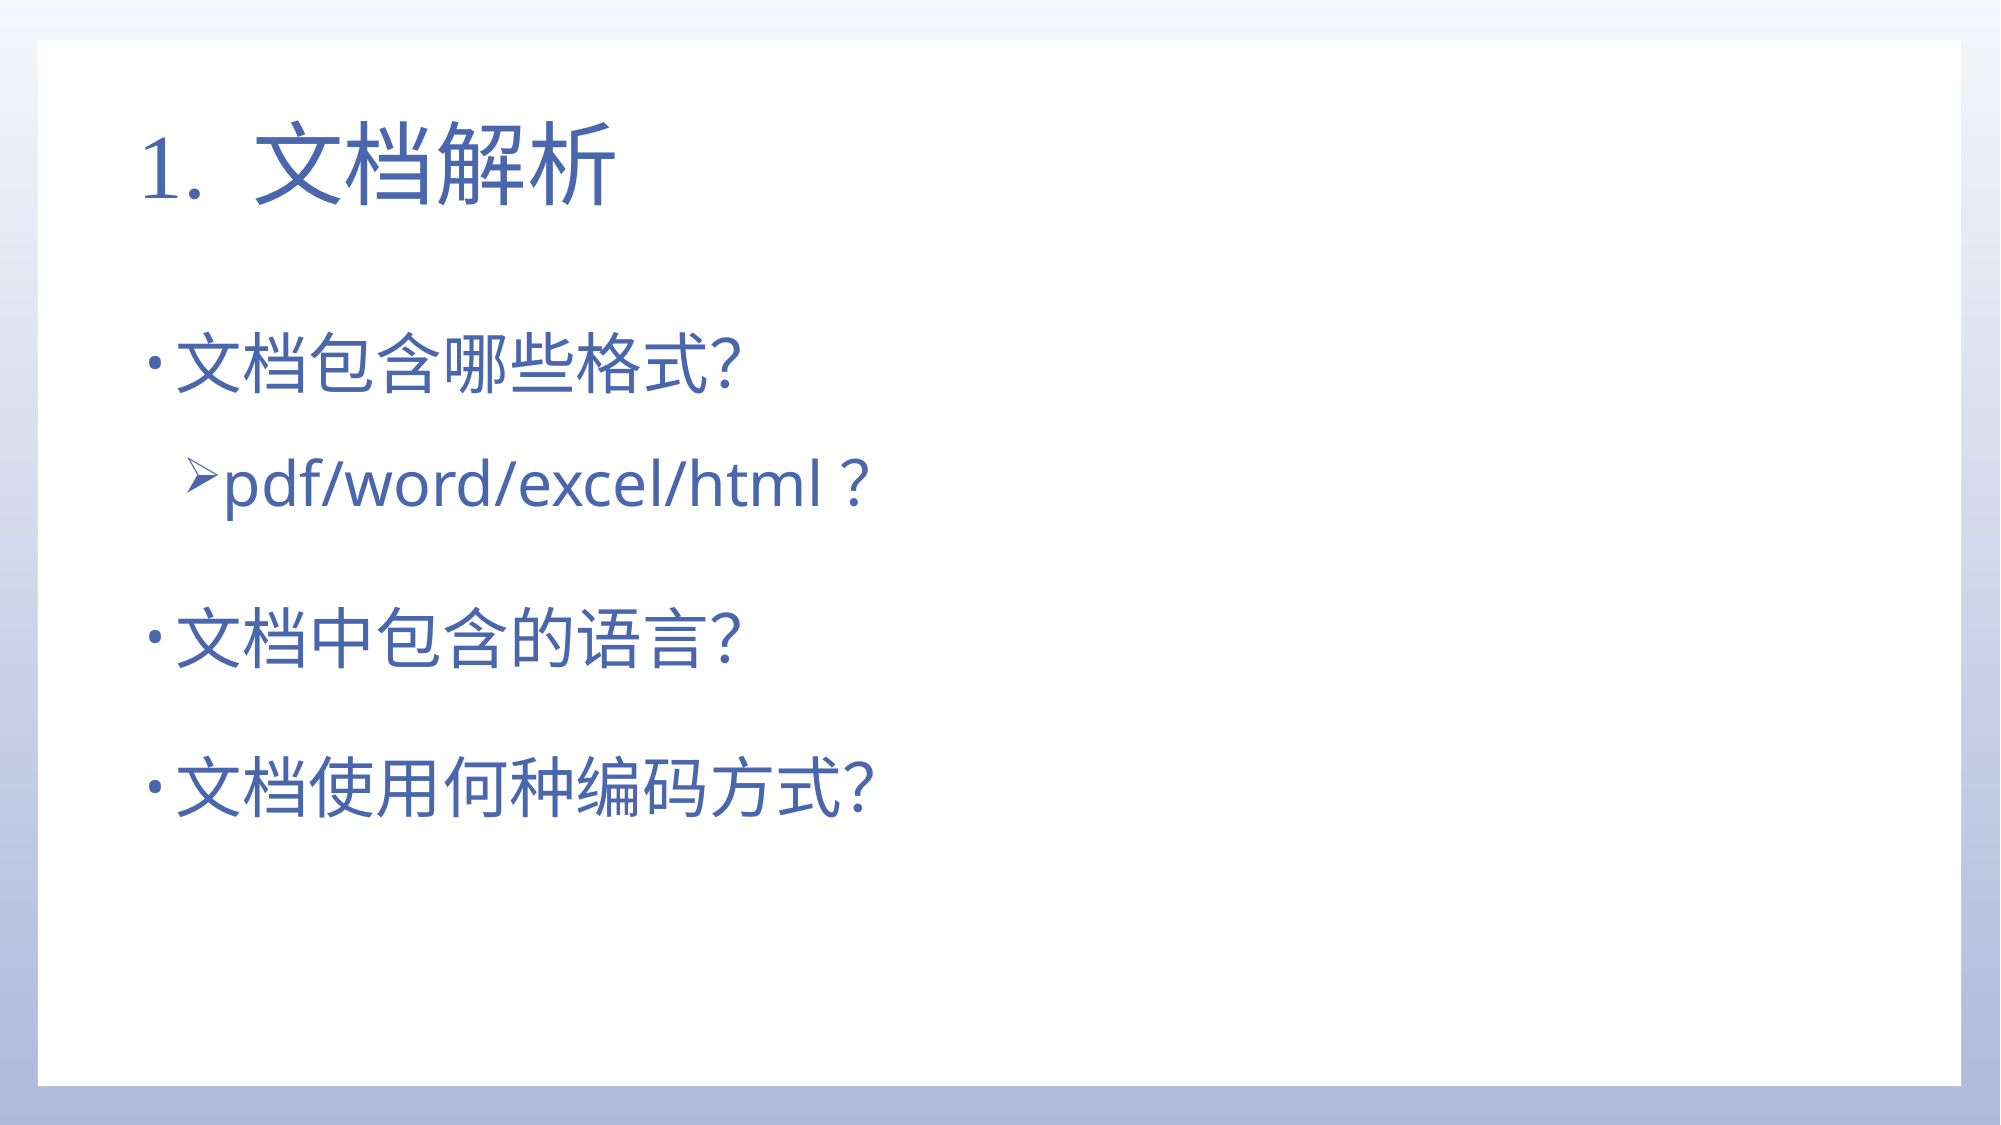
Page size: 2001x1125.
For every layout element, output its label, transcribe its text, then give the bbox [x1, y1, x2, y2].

title 1. 文档解析 [123, 84, 1743, 253]
list 文档包含哪些格式？ pdf/word/excel/html？ 文档中包含的语言？ 文档使用何种编码方式？ [123, 274, 1743, 938]
